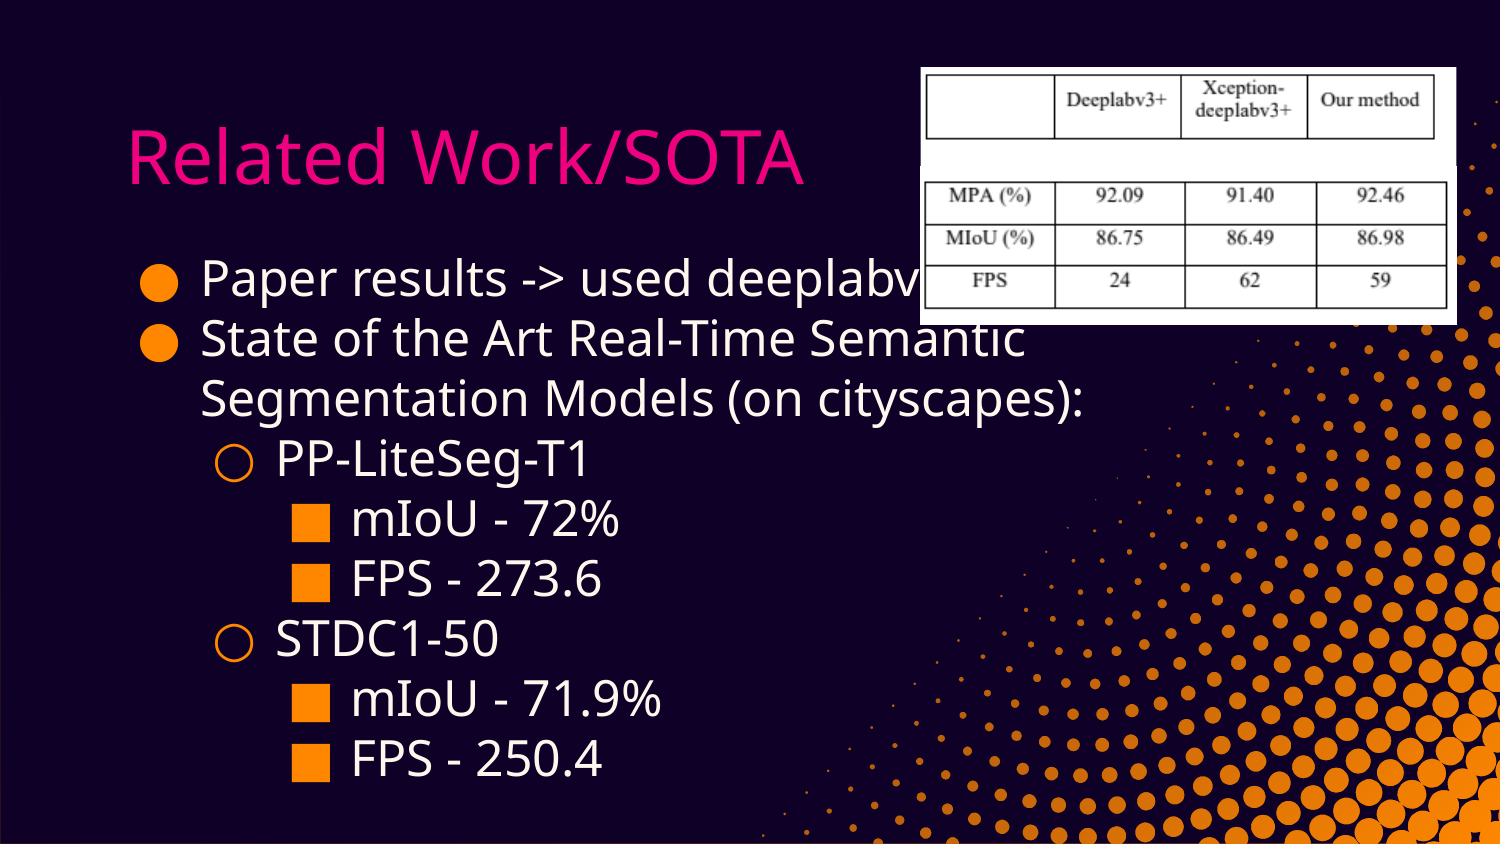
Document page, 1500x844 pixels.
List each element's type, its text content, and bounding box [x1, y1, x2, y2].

title Related Work/SOTA [125, 58, 1152, 200]
list Paper results -> used deeplabv3+ -> State of the Art Real-Time Semantic Segmentation Models (on cityscapes): PP-LiteSeg-T1 mIoU - 72% FPS - 273.6 STDC1-50 mIoU - 71.9% FPS - 250.4 [125, 246, 1152, 727]
picture [920, 66, 1457, 325]
